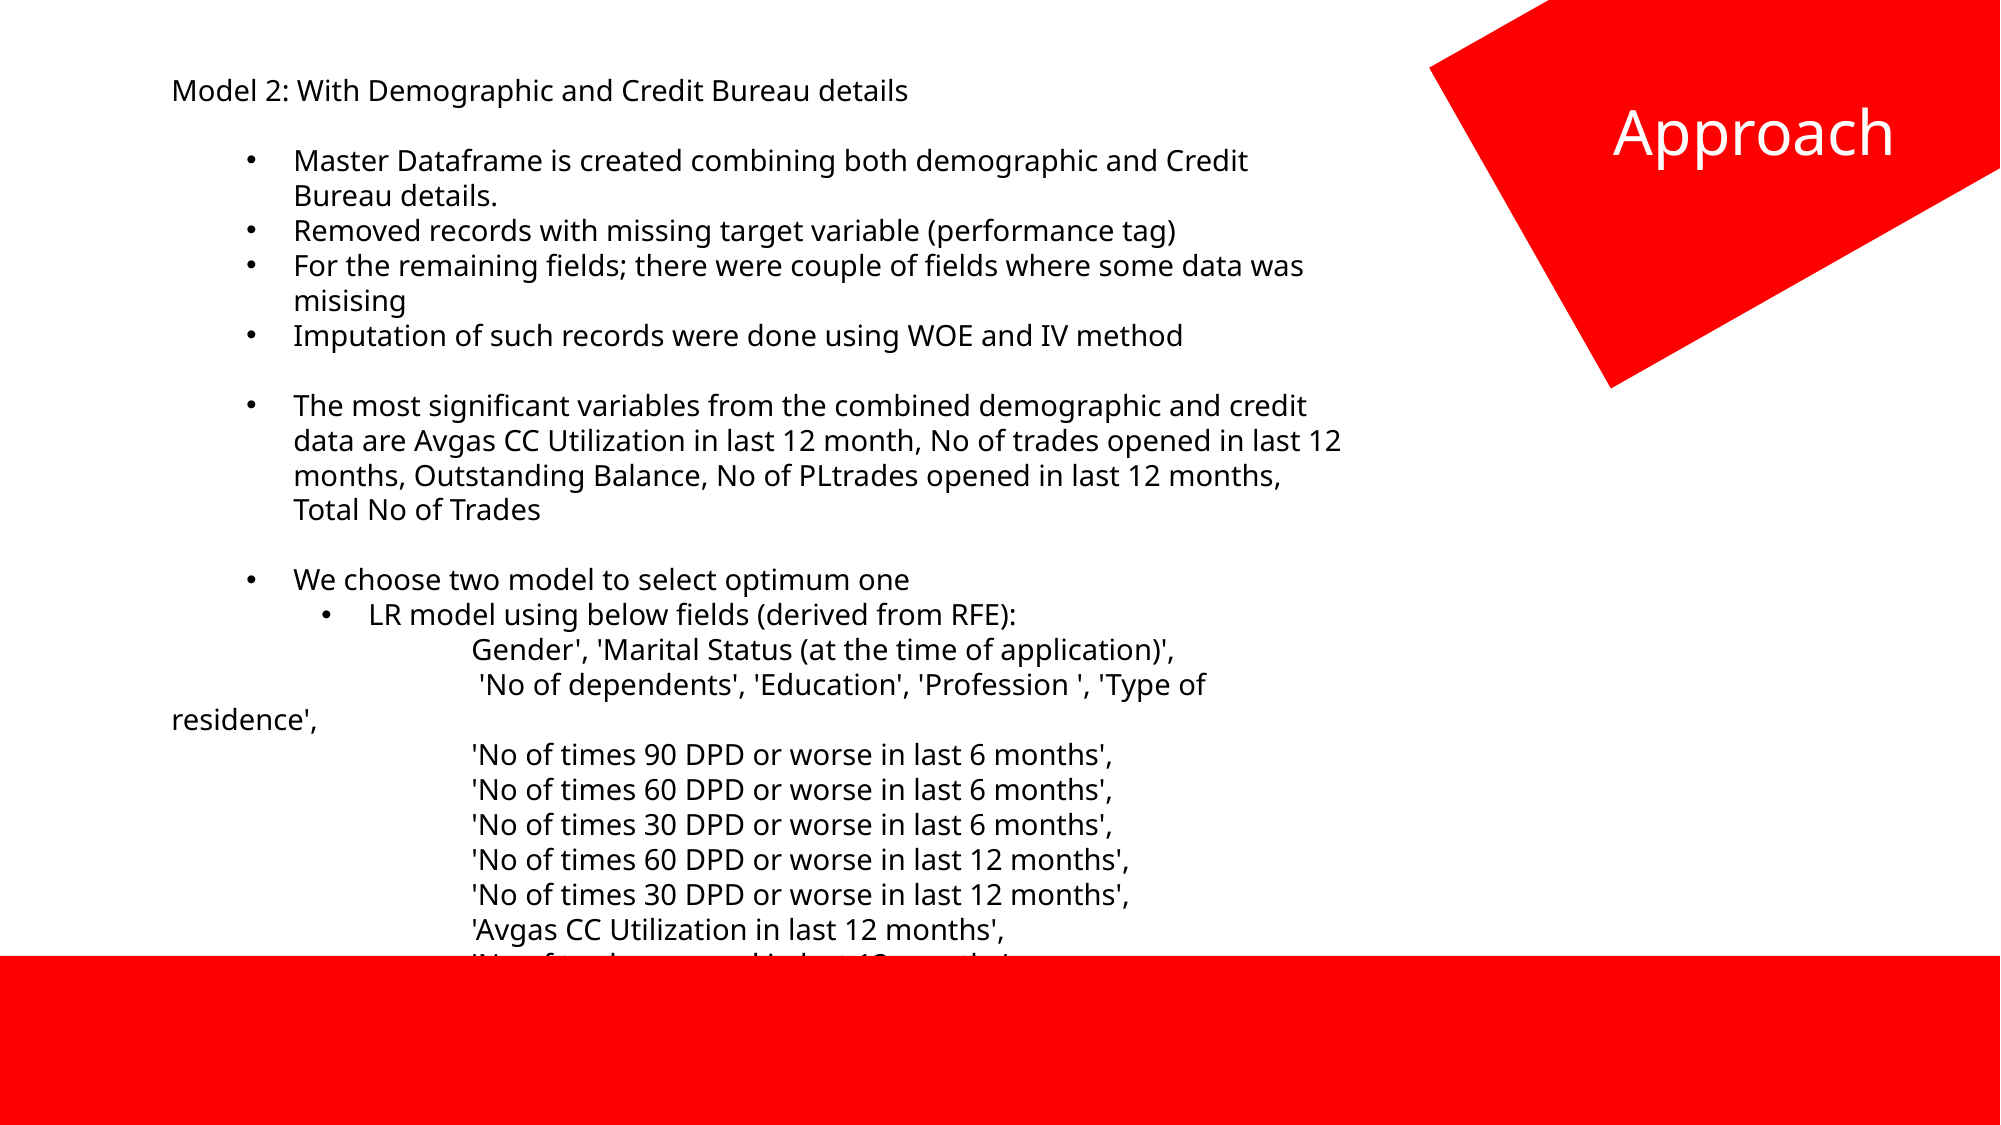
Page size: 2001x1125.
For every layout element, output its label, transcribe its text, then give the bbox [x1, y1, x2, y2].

text_box Approach [1564, 85, 1946, 175]
text_box [0, 955, 2000, 1125]
text_box Model 2: With Demographic and Credit Bureau details Master Dataframe is created combining both demographic and Credit Bureau details. Removed records with missing target variable (performance tag) For the remaining fields; there were couple of fields where some data was misising Imputation of such records were done using WOE and IV method The most significant variables from the combined demographic and credit data are Avgas CC Utilization in last 12 month, No of trades opened in last 12 months, Outstanding Balance, No of PLtrades opened in last 12 months, Total No of Trades We choose two model to select optimum one LR model using below fields (derived from RFE): Gender', 'Marital Status (at the time of application)', 'No of dependents', 'Education', 'Profession ', 'Type of residence', 'No of times 90 DPD or worse in last 6 months', 'No of times 60 DPD or worse in last 6 months', 'No of times 30 DPD or worse in last 6 months', 'No of times 60 DPD or worse in last 12 months', 'No of times 30 DPD or worse in last 12 months', 'Avgas CC Utilization in last 12 months', 'No of trades opened in last 12 months', 'No of Inquiries in last 12 months (excluding home & auto loans)', 'Presence of open home loan [156, 64, 1371, 955]
text_box [1427, 0, 2000, 390]
